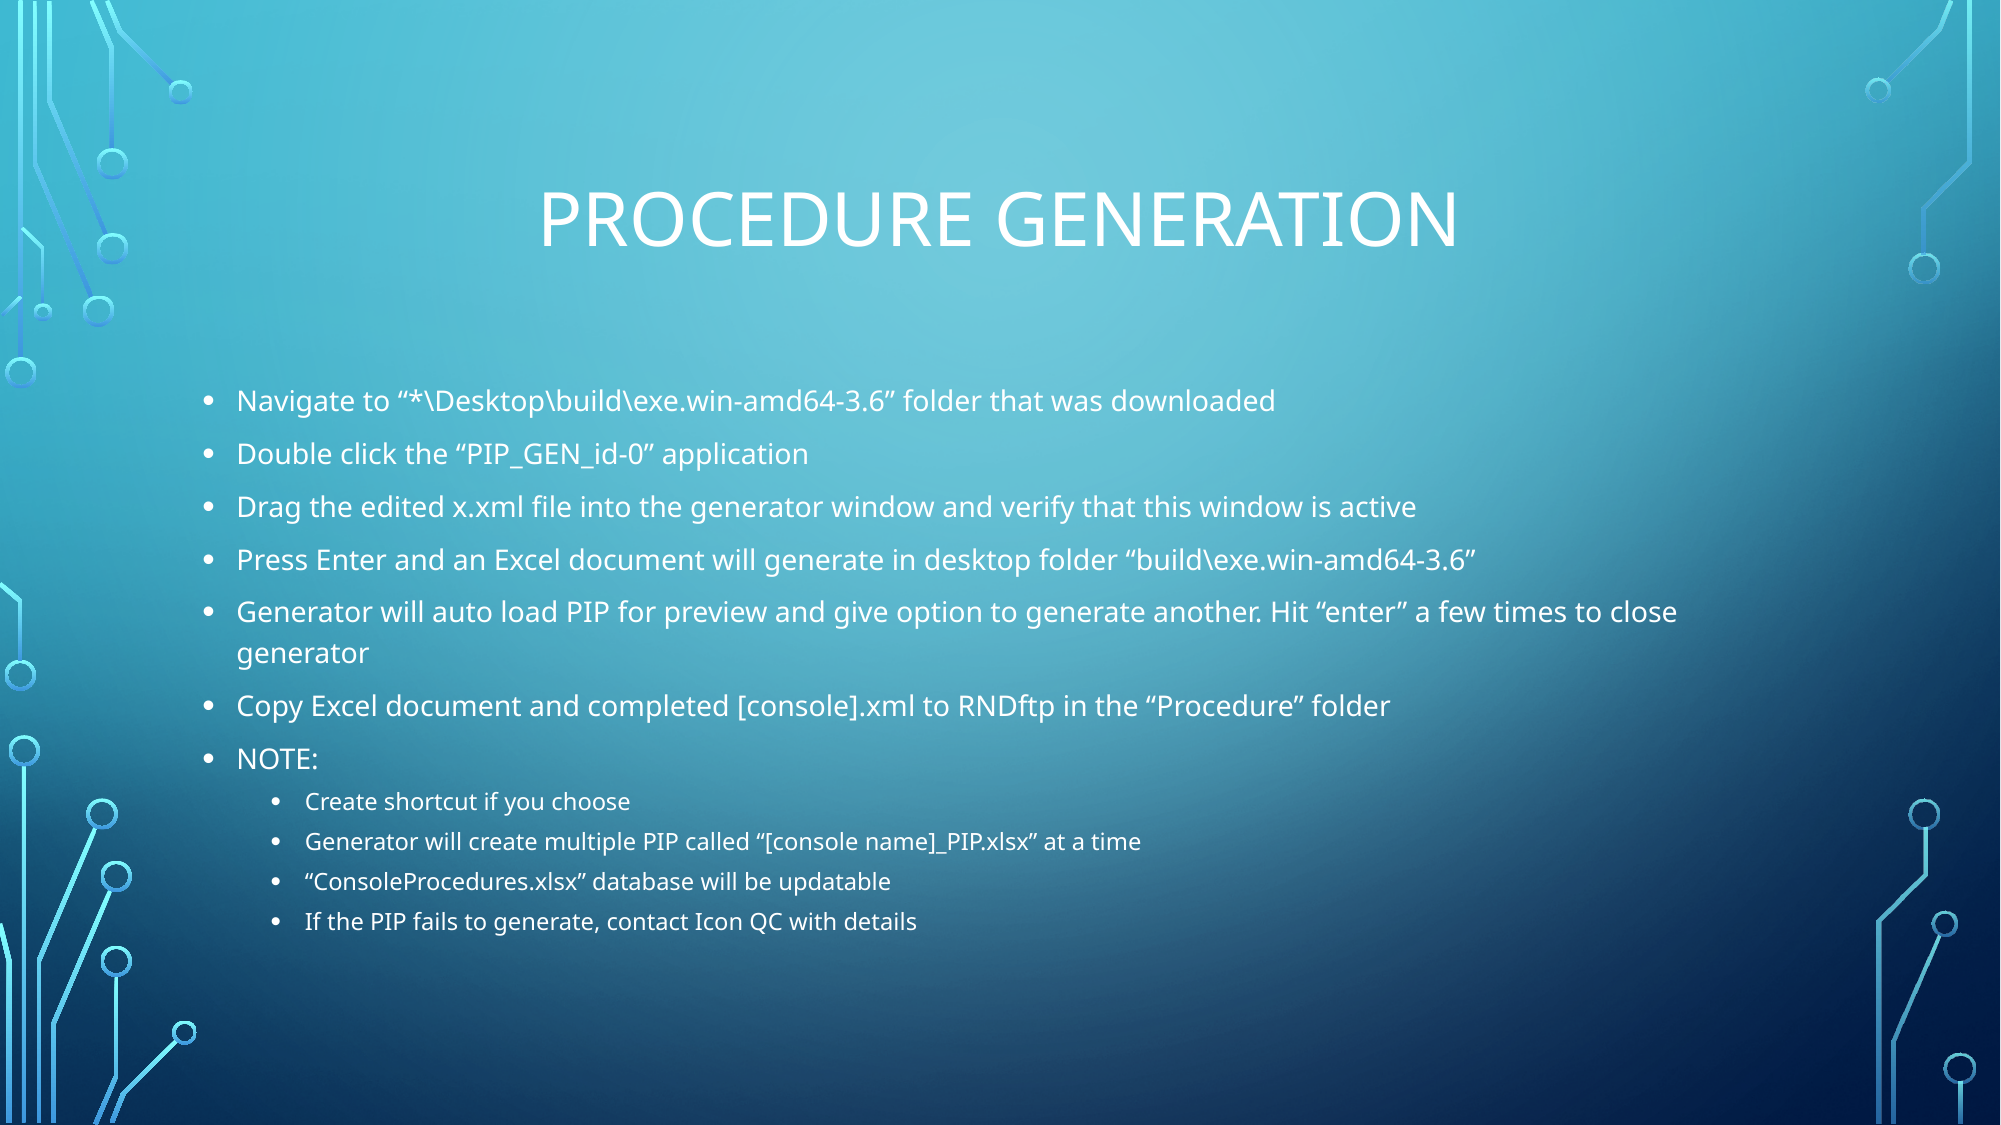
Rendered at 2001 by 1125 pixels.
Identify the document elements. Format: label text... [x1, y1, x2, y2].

list Navigate to “*\Desktop\build\exe.win-amd64-3.6” folder that was downloaded Double click the “PIP_GEN_id-0” application Drag the edited x.xml file into the generator window and verify that this window is active Press Enter and an Excel document will generate in desktop folder “build\exe.win-amd64-3.6” Generator will auto load PIP for preview and give option to generate another. Hit “enter” a few times to close generator Copy Excel document and completed [console].xml to RNDftp in the “Procedure” folder NOTE: Create shortcut if you choose Generator will create multiple PIP called “[console name]_PIP.xlsx” at a time “ConsoleProcedures.xlsx” database will be updatable If the PIP fails to generate, contact Icon QC with details [187, 369, 1813, 950]
title Procedure generation [187, 101, 1813, 344]
